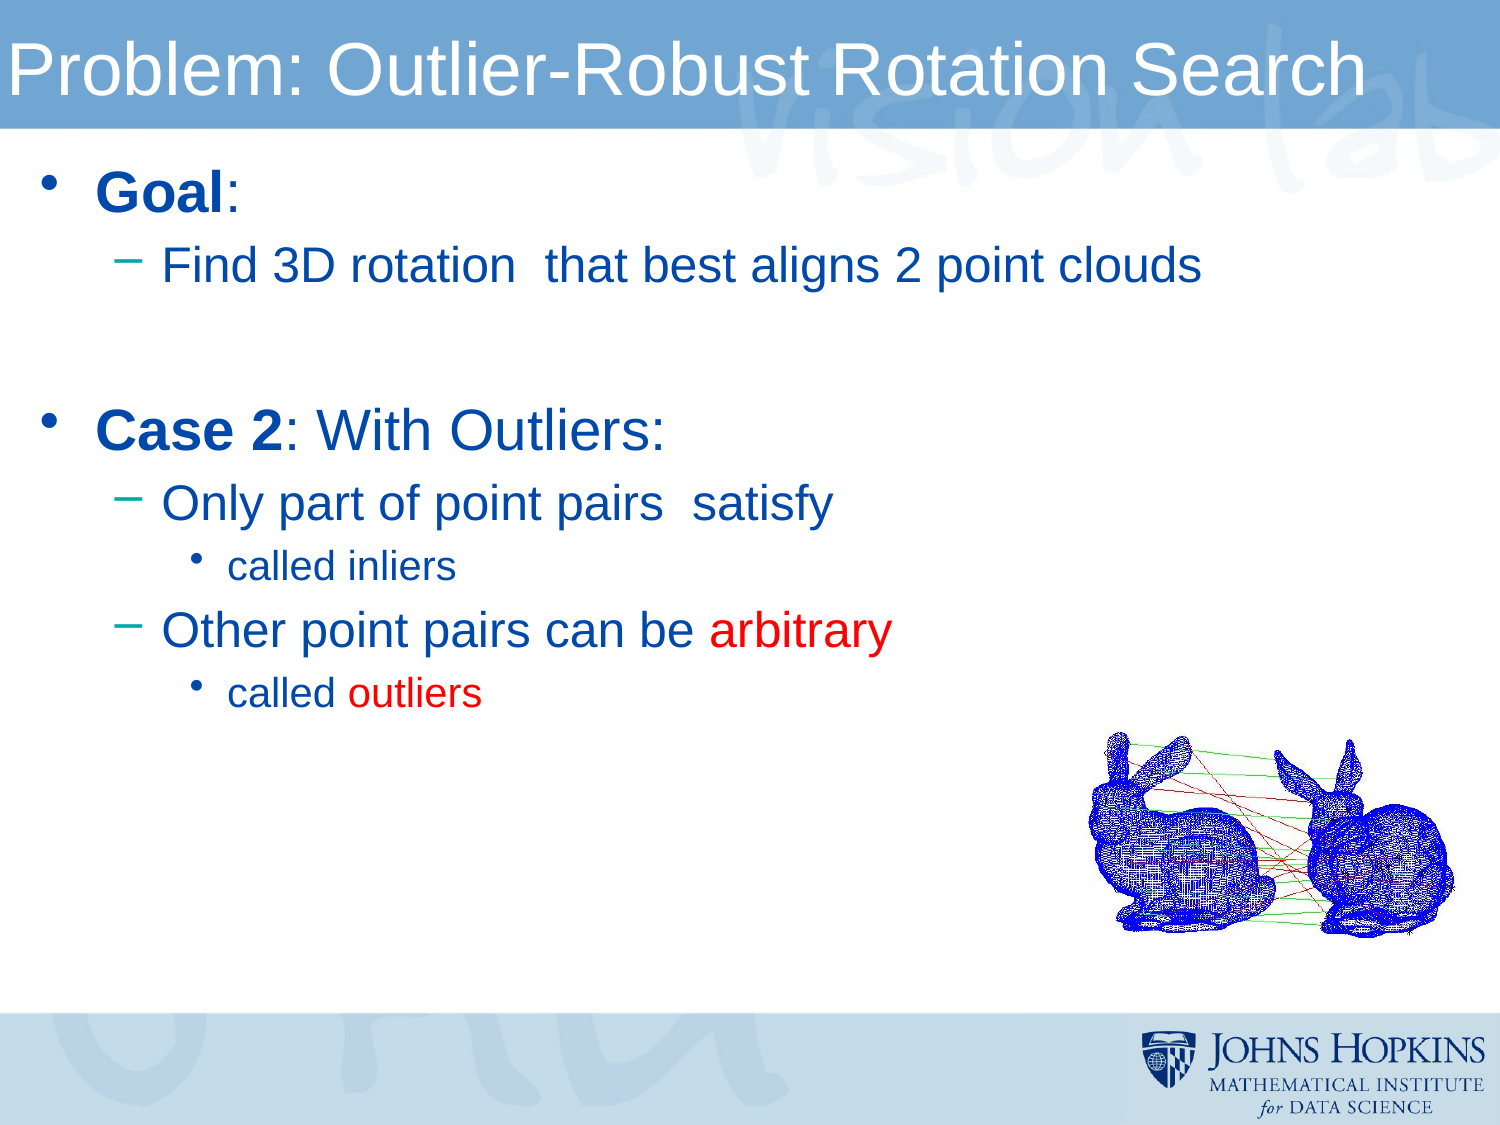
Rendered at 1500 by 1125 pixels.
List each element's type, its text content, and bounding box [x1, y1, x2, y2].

title Problem: Outlier-Robust Rotation Search [0, 0, 1500, 131]
picture [1129, 1016, 1497, 1125]
picture [0, 131, 1500, 1125]
